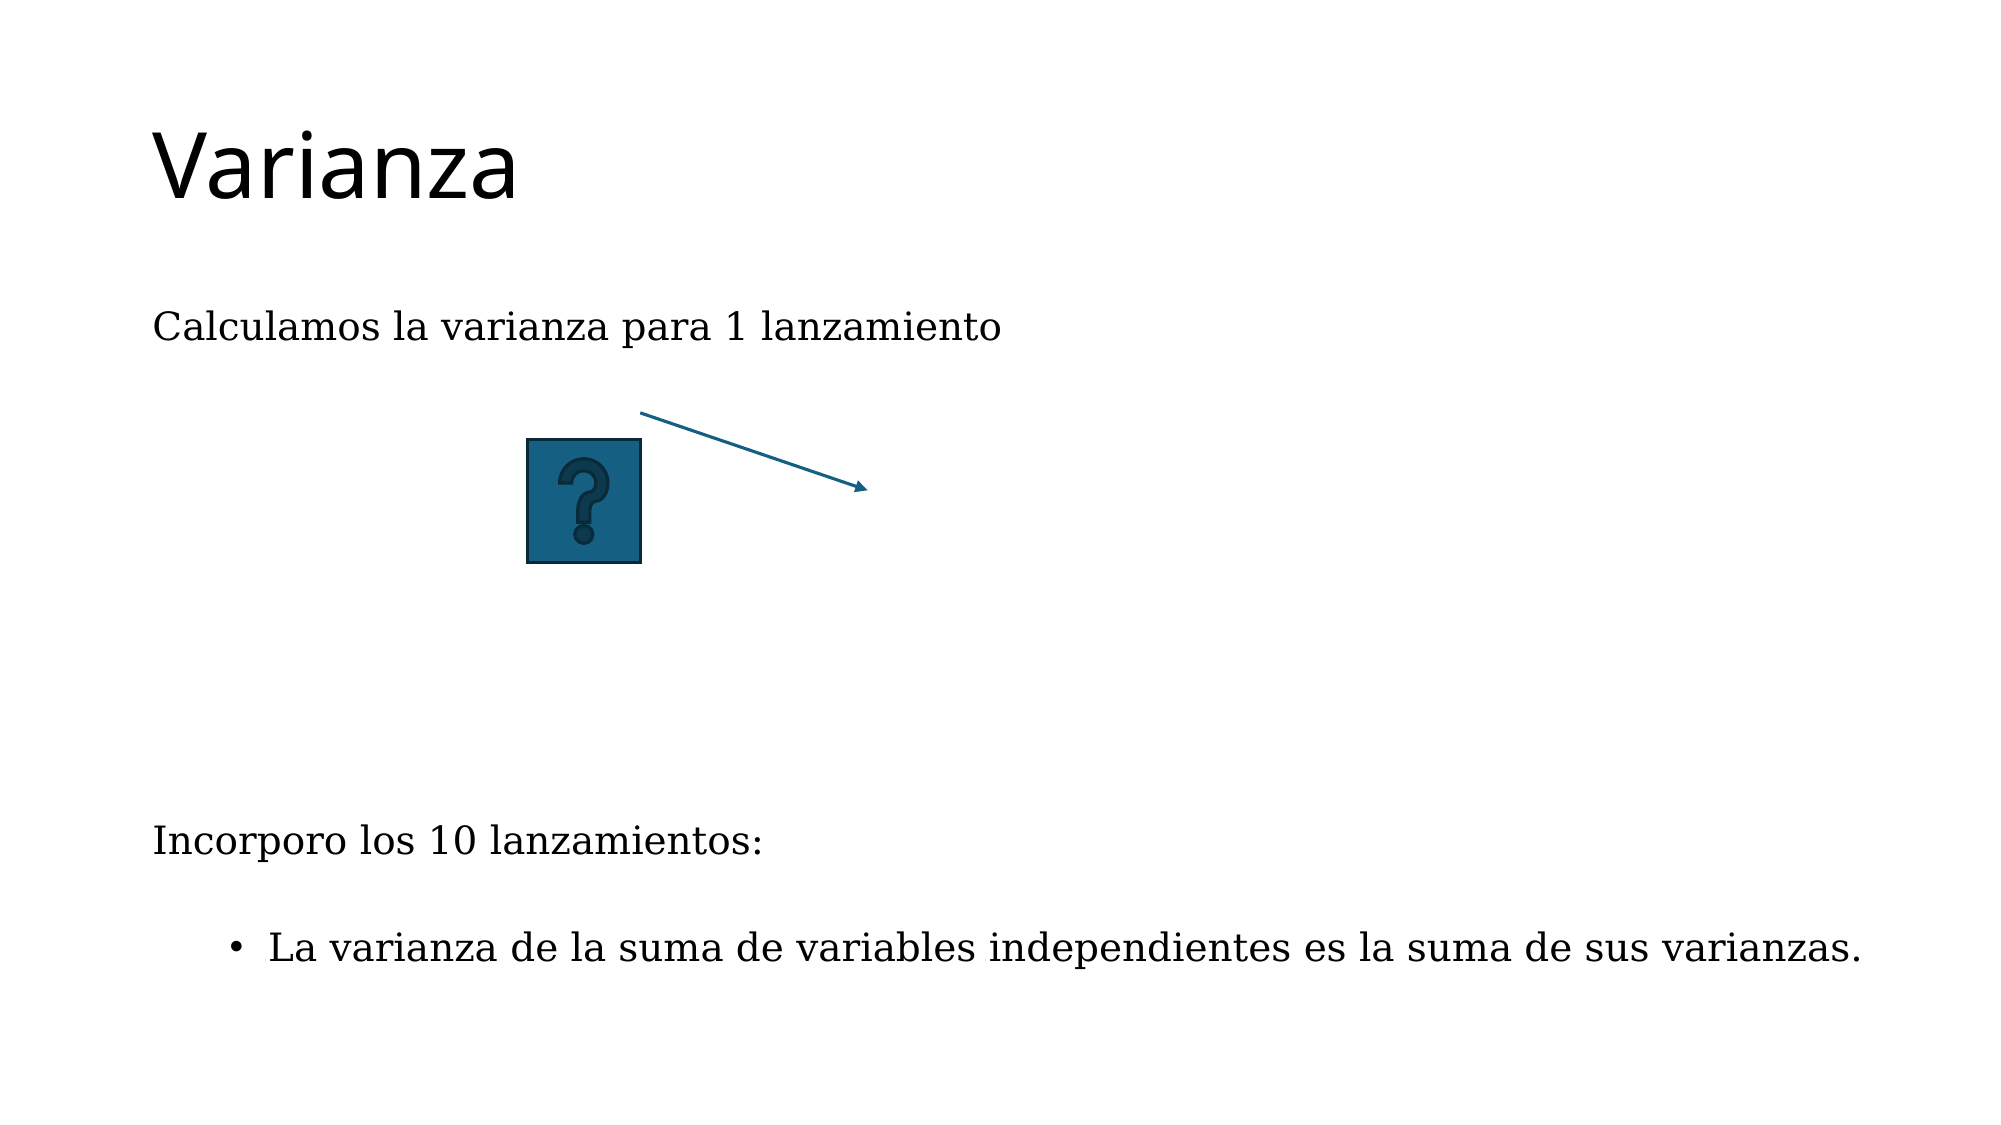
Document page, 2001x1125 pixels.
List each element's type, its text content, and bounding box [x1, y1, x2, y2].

title Varianza [137, 59, 1863, 278]
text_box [639, 412, 869, 491]
text_box [526, 438, 642, 564]
